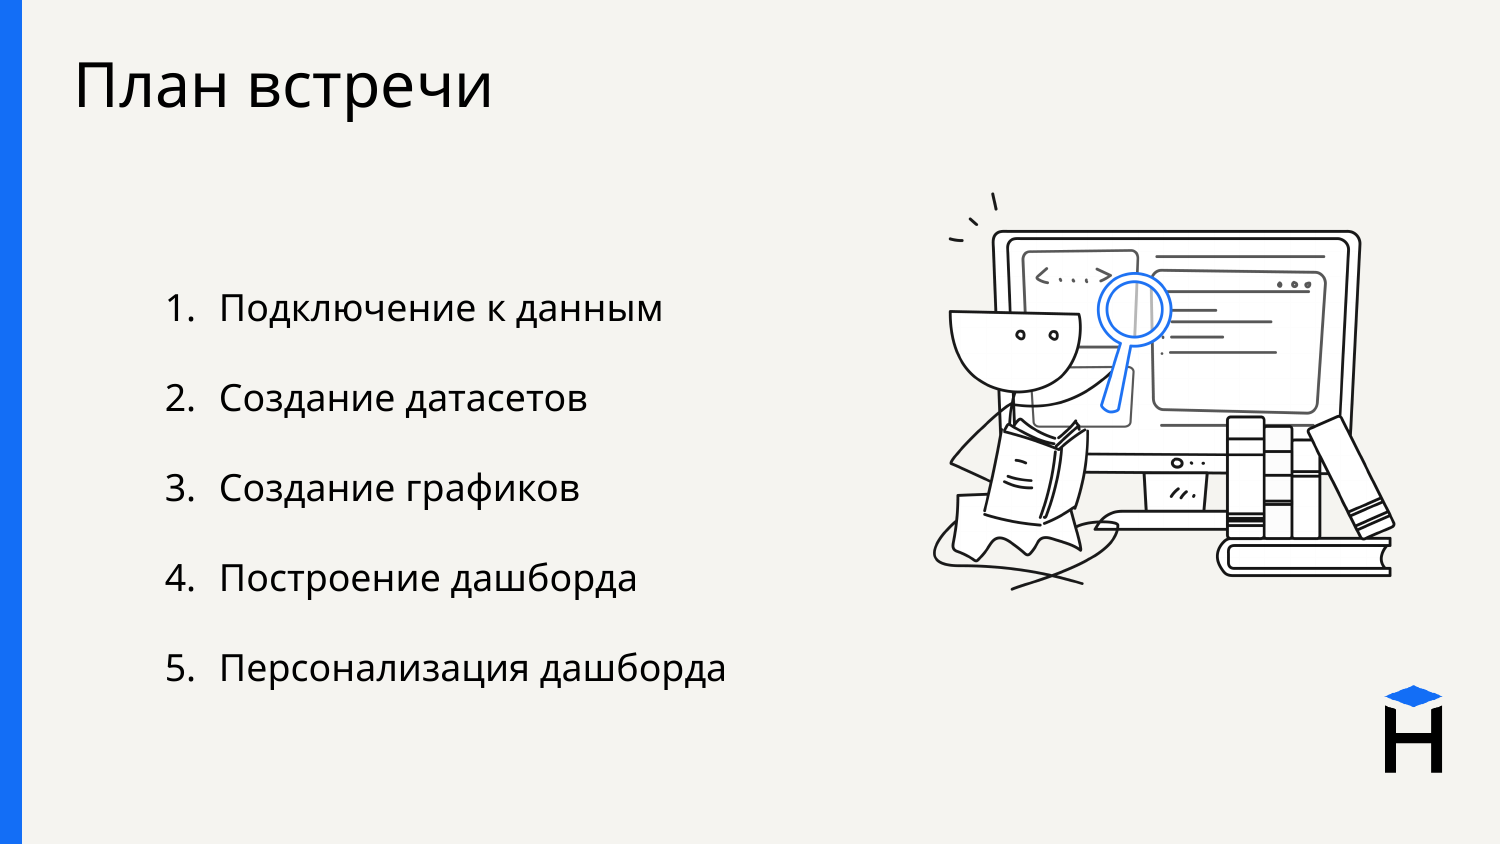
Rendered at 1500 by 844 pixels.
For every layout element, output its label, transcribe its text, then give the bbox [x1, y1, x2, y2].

picture [909, 148, 1417, 634]
text_box [0, 0, 22, 844]
title План встречи [59, 29, 1053, 183]
picture [1384, 685, 1443, 773]
subtitle Подключение к данным Создание датасетов Создание графиков Построение дашборда Персонализация дашборда [128, 224, 1076, 811]
